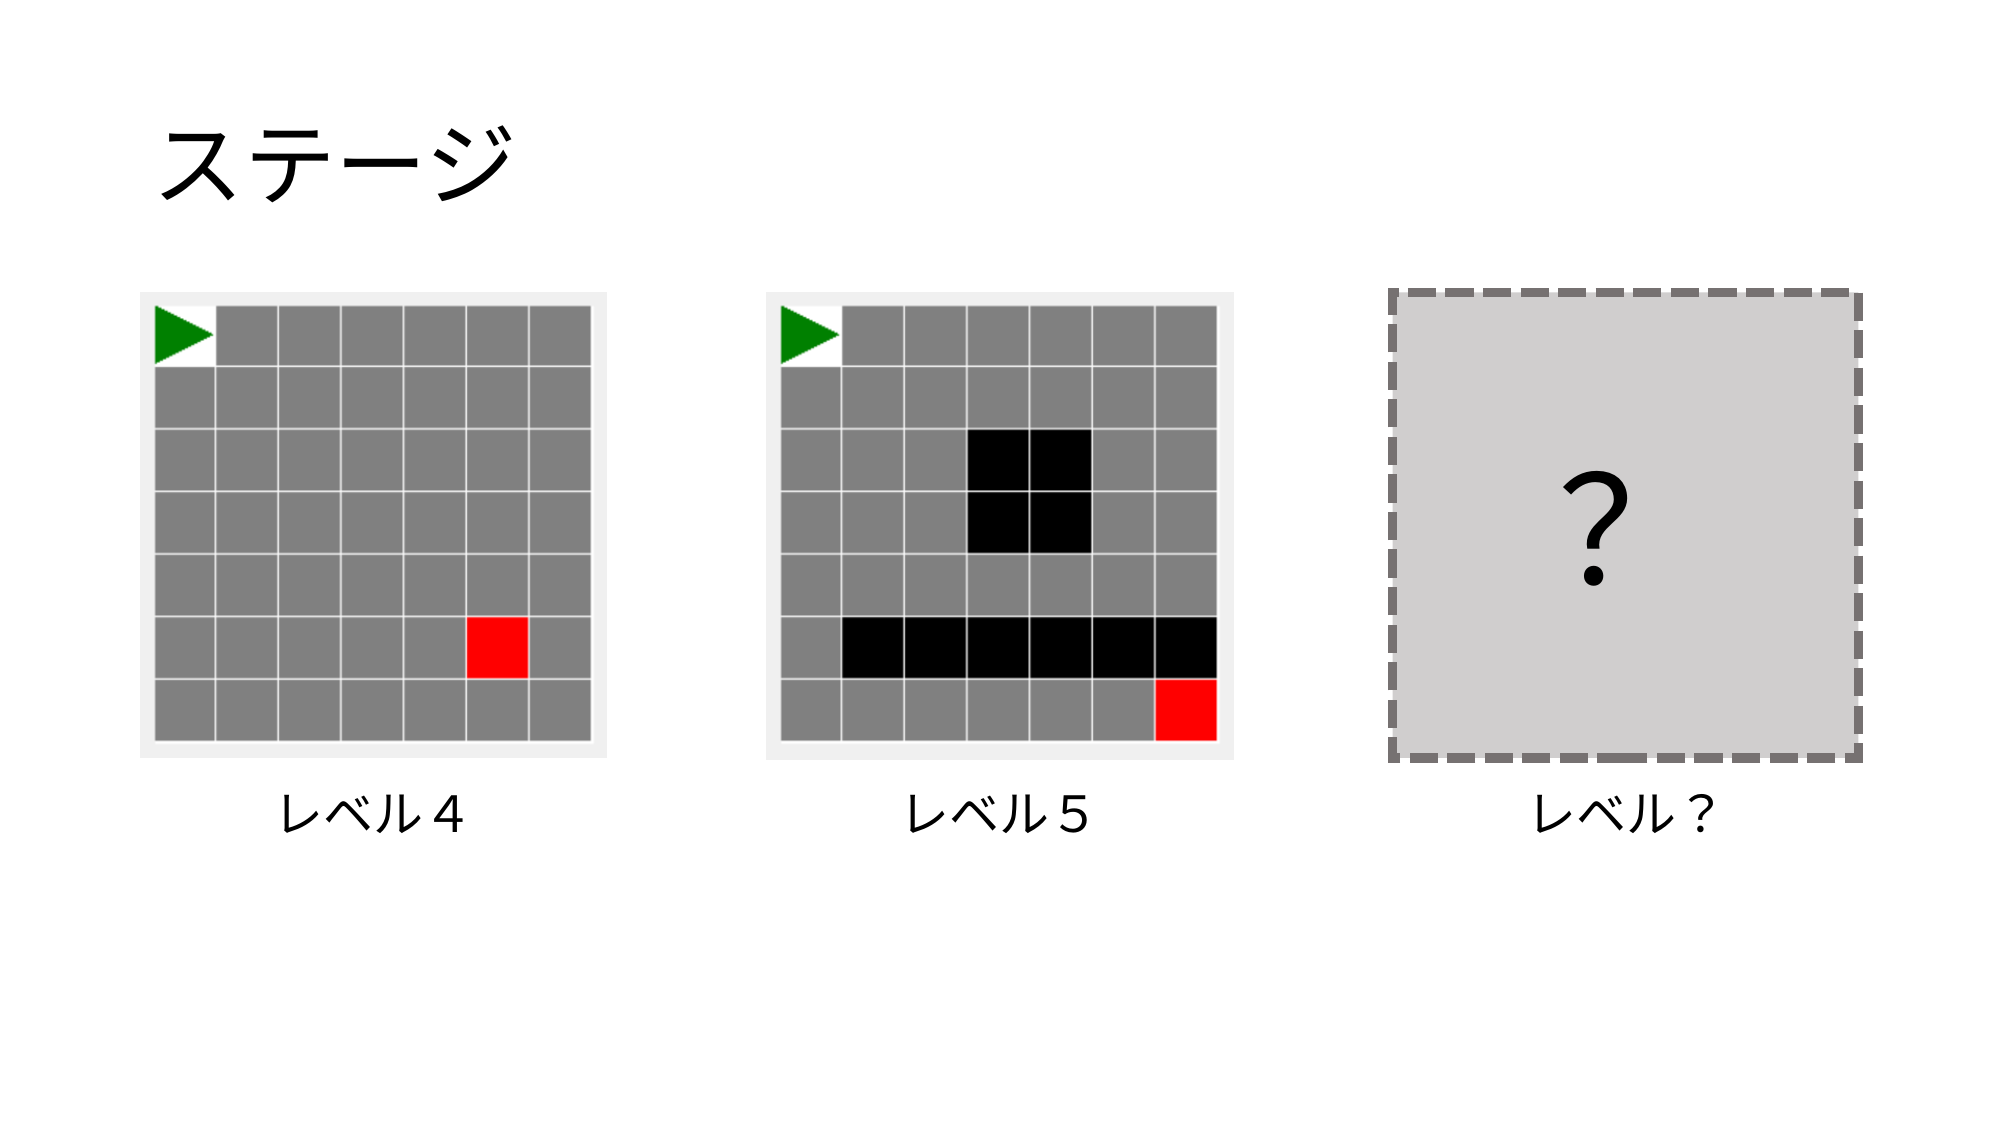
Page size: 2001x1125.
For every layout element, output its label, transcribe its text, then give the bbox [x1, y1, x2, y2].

text_box レベル５ [885, 775, 1115, 850]
picture [140, 292, 607, 759]
text_box ？ [1543, 427, 1626, 623]
title ステージ [137, 59, 1863, 278]
text_box レベル？ [1511, 775, 1742, 850]
picture [766, 292, 1234, 761]
text_box レベル４ [258, 775, 489, 850]
text_box [1392, 291, 1859, 759]
